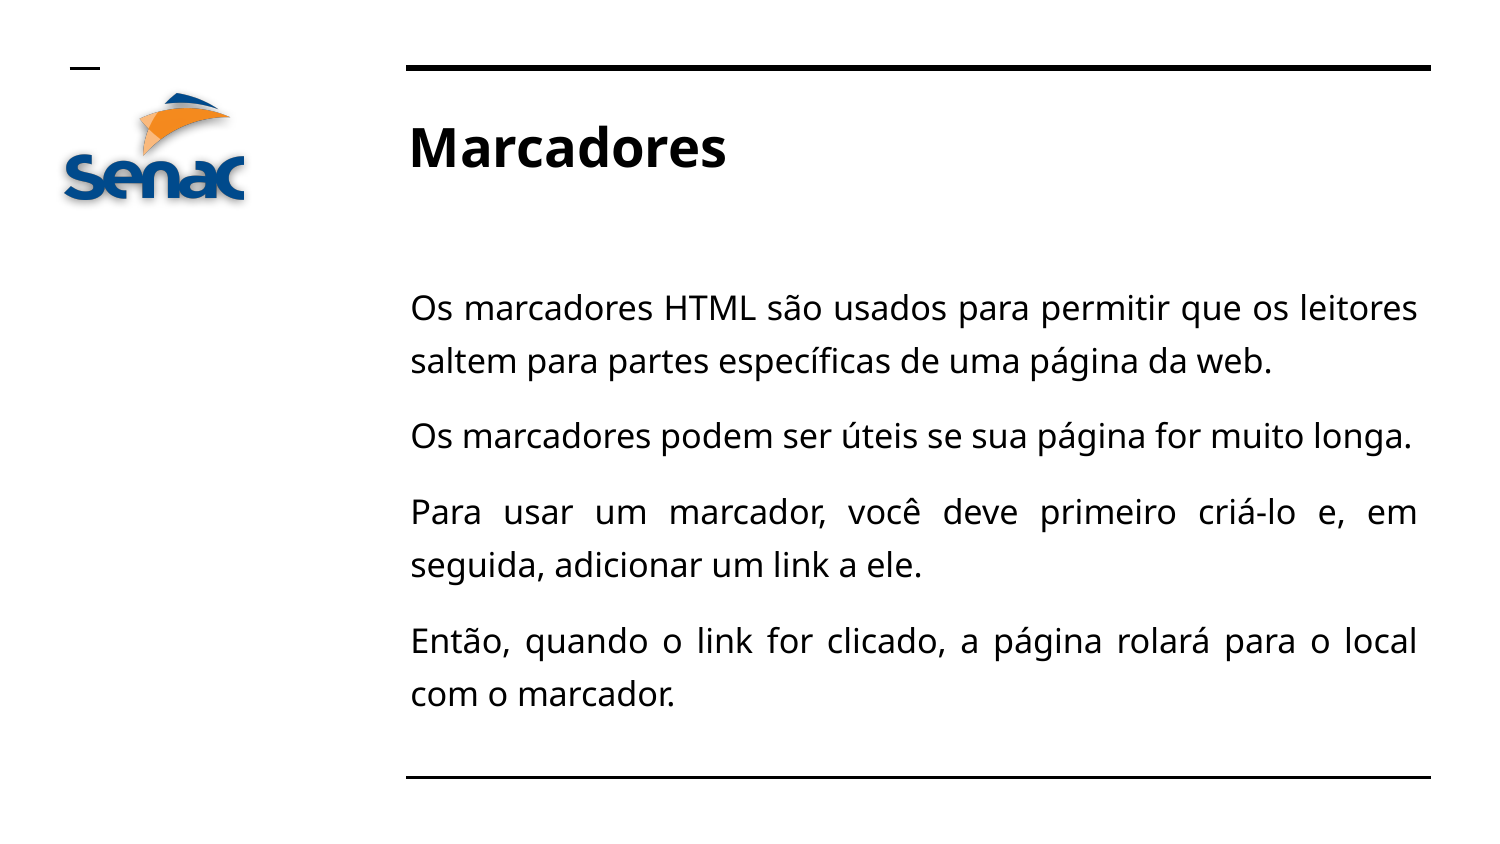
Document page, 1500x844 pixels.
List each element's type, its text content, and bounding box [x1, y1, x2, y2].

picture [63, 93, 245, 200]
list Os marcadores HTML são usados para permitir que os leitores saltem para partes específicas de uma página da web. Os marcadores podem ser úteis se sua página for muito longa. Para usar um marcador, você deve primeiro criá-lo e, em seguida, adicionar um link a ele. Então, quando o link for clicado, a página rolará para o local com o marcador. [395, 261, 1433, 755]
title Marcadores [393, 94, 1431, 199]
